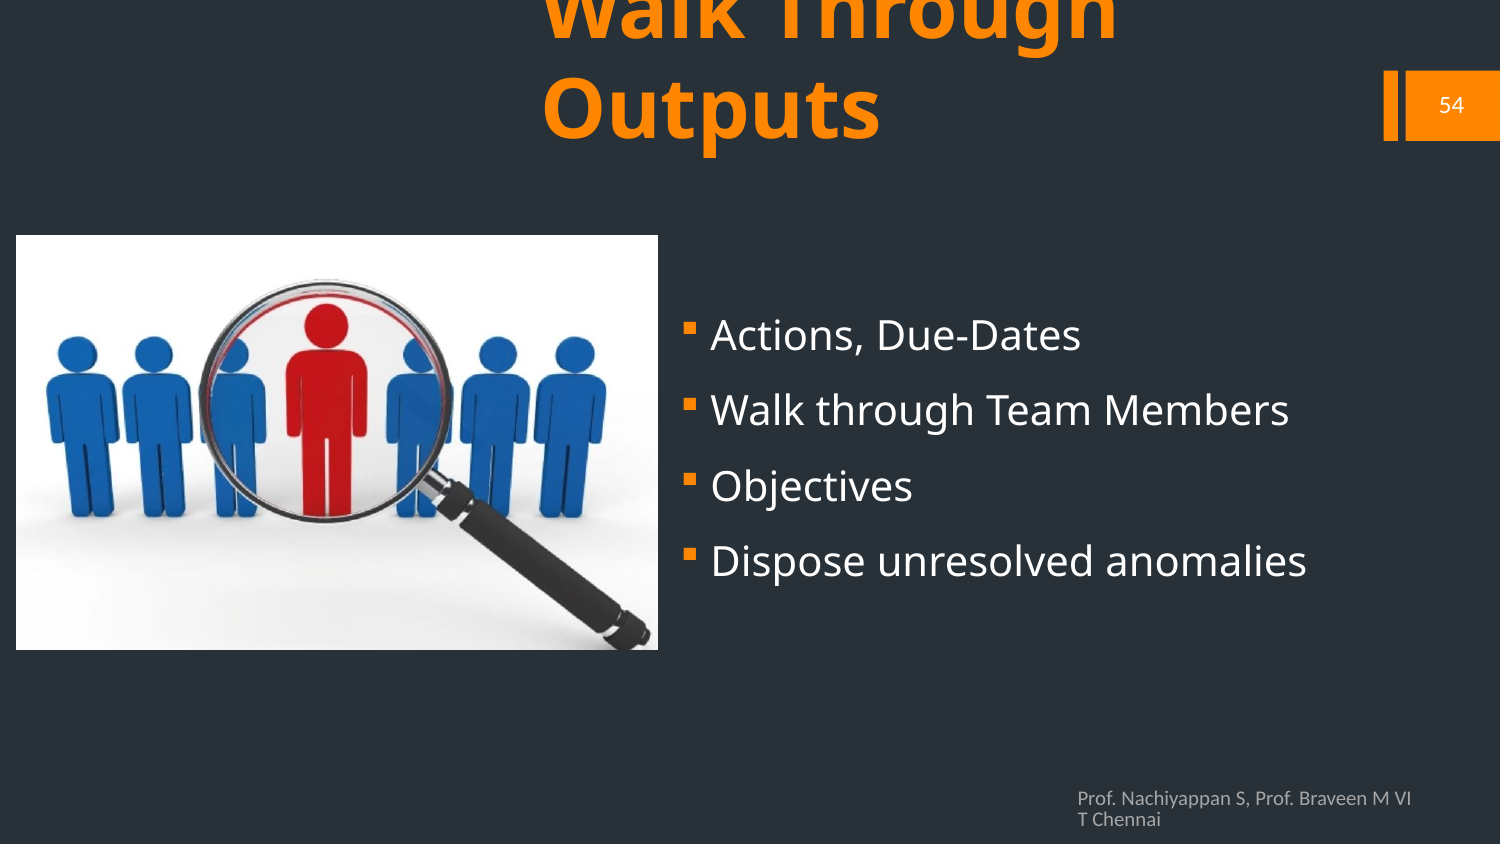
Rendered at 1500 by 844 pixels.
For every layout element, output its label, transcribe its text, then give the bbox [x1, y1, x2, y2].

list Actions, Due-Dates Walk through Team Members Objectives Dispose unresolved anomalies [663, 276, 1371, 609]
slide_number 54 [1325, 85, 1480, 123]
title Walk Through Outputs [525, 3, 1383, 163]
picture [15, 234, 659, 651]
footer Prof. Nachiyappan S, Prof. Braveen M VIT Chennai [1062, 784, 1431, 822]
